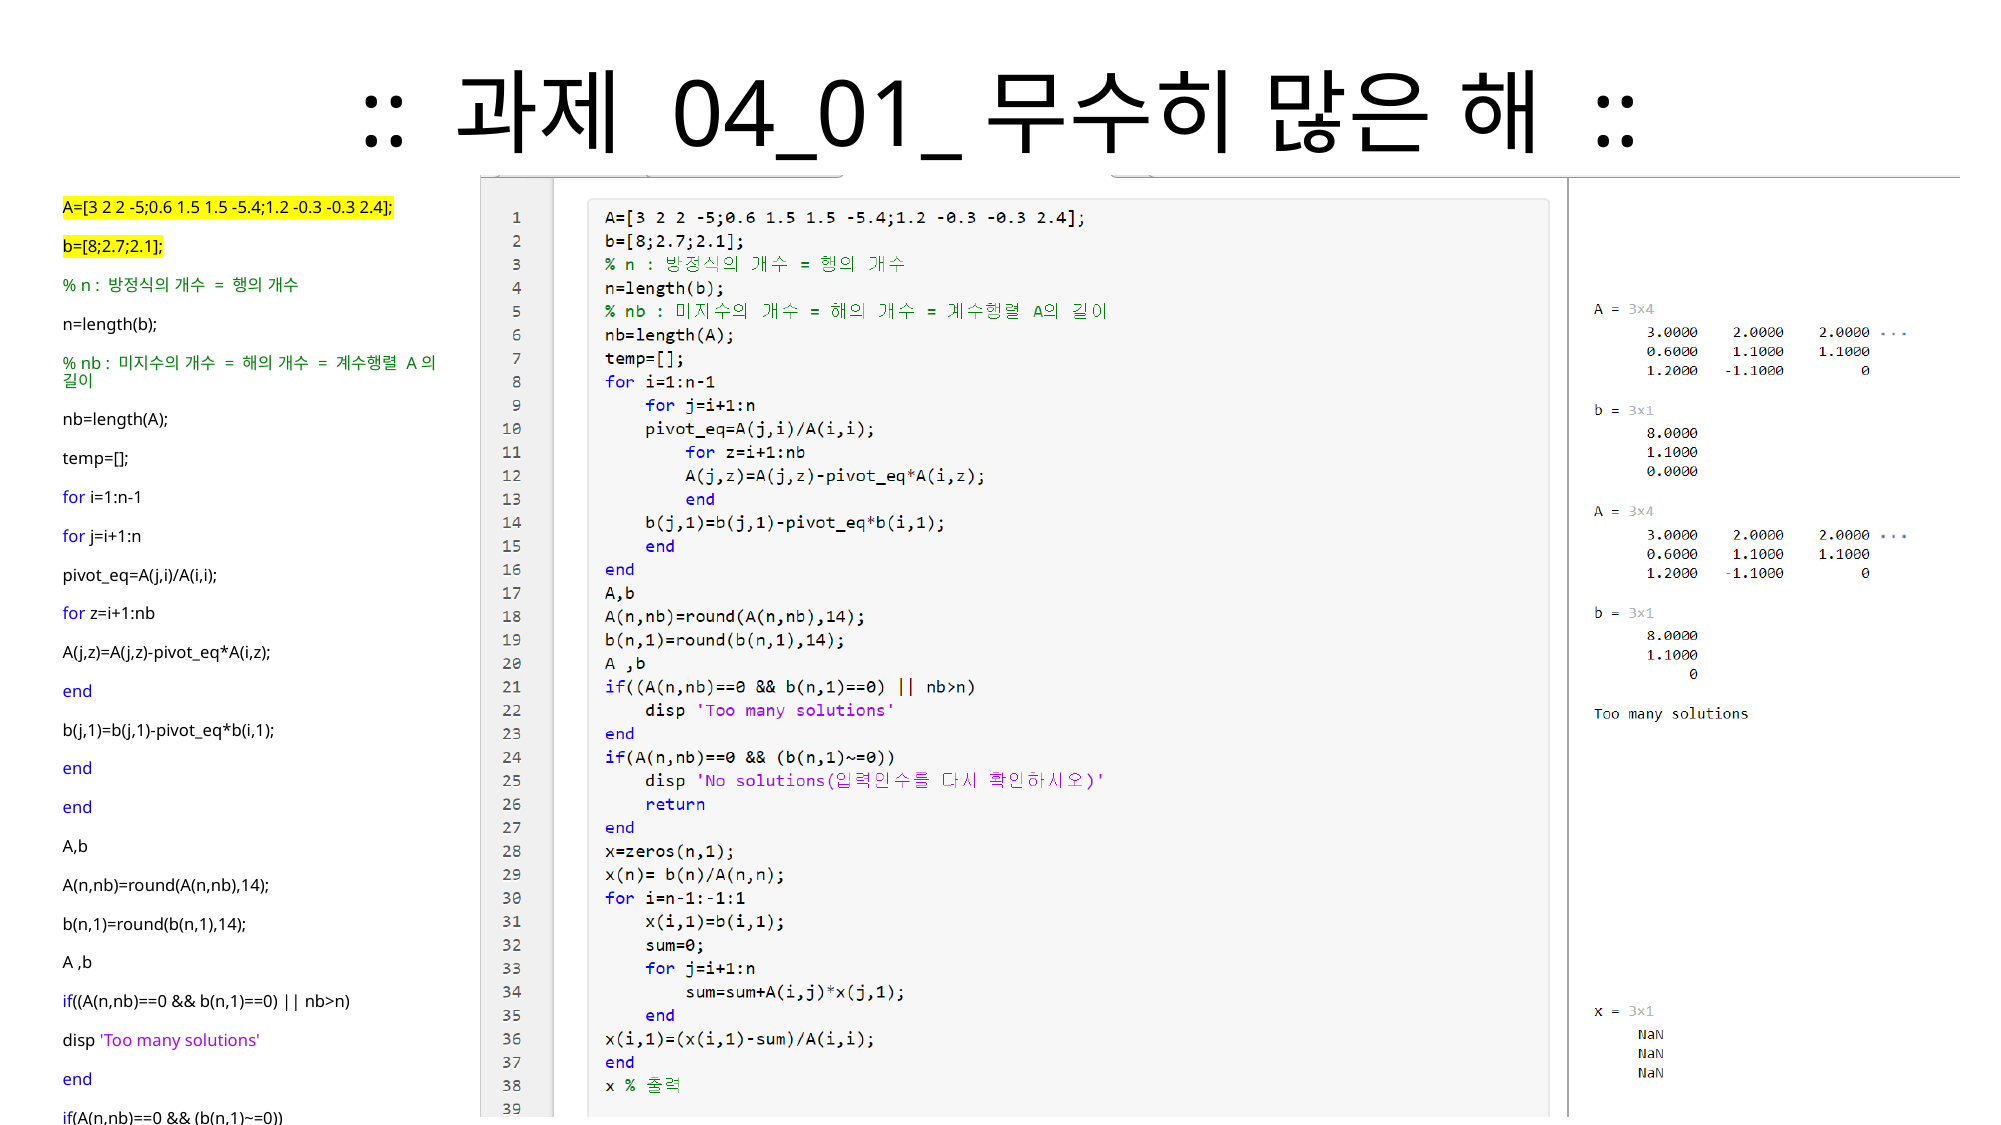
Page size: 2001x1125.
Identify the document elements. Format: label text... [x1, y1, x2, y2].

list A=[3 2 2 -5;0.6 1.5 1.5 -5.4;1.2 -0.3 -0.3 2.4]; b=[8;2.7;2.1]; % n : 방정식의 개수 = 행의 개수 n=length(b); % nb : 미지수의 개수 = 해의 개수 = 계수행렬 A의 길이 nb=length(A); temp=[]; for i=1:n-1 for j=i+1:n pivot_eq=A(j,i)/A(i,i); for z=i+1:nb A(j,z)=A(j,z)-pivot_eq*A(i,z); end b(j,1)=b(j,1)-pivot_eq*b(i,1); end end A,b A(n,nb)=round(A(n,nb),14); b(n,1)=round(b(n,1),14); A ,b if((A(n,nb)==0 && b(n,1)==0) || nb>n) disp 'Too many solutions' end if(A(n,nb)==0 && (b(n,1)~=0)) disp 'No solutions(입력인수를 다시 확인하시오)' return end x=zeros(n,1); x(n)= b(n)/A(n,n); for i=n-1:-1:1 x(i,1)=b(i,1); sum=0; for j=i+1:n sum=sum+A(i,j)*x(j,1); end x(i,1)=(x(i,1)-sum)/A(i,i); end x % 출력 [47, 192, 466, 1013]
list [480, 176, 1960, 1117]
title :: 과제 04_01_무수히 많은 해 :: [137, 7, 1863, 226]
